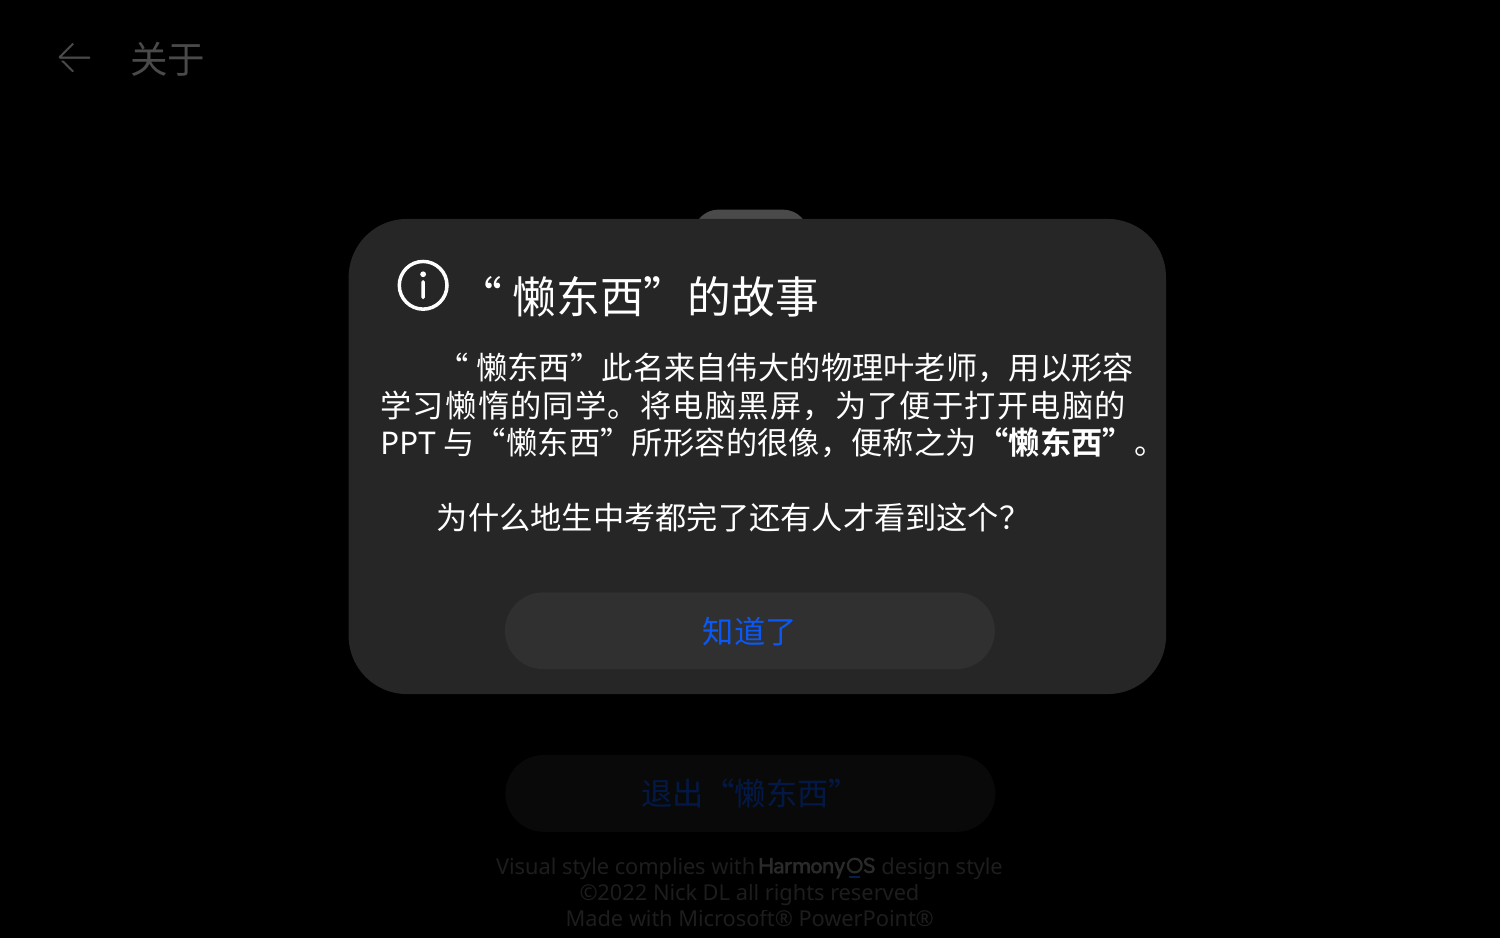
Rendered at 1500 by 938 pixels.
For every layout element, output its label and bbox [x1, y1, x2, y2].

text_box [0, 0, 1500, 938]
